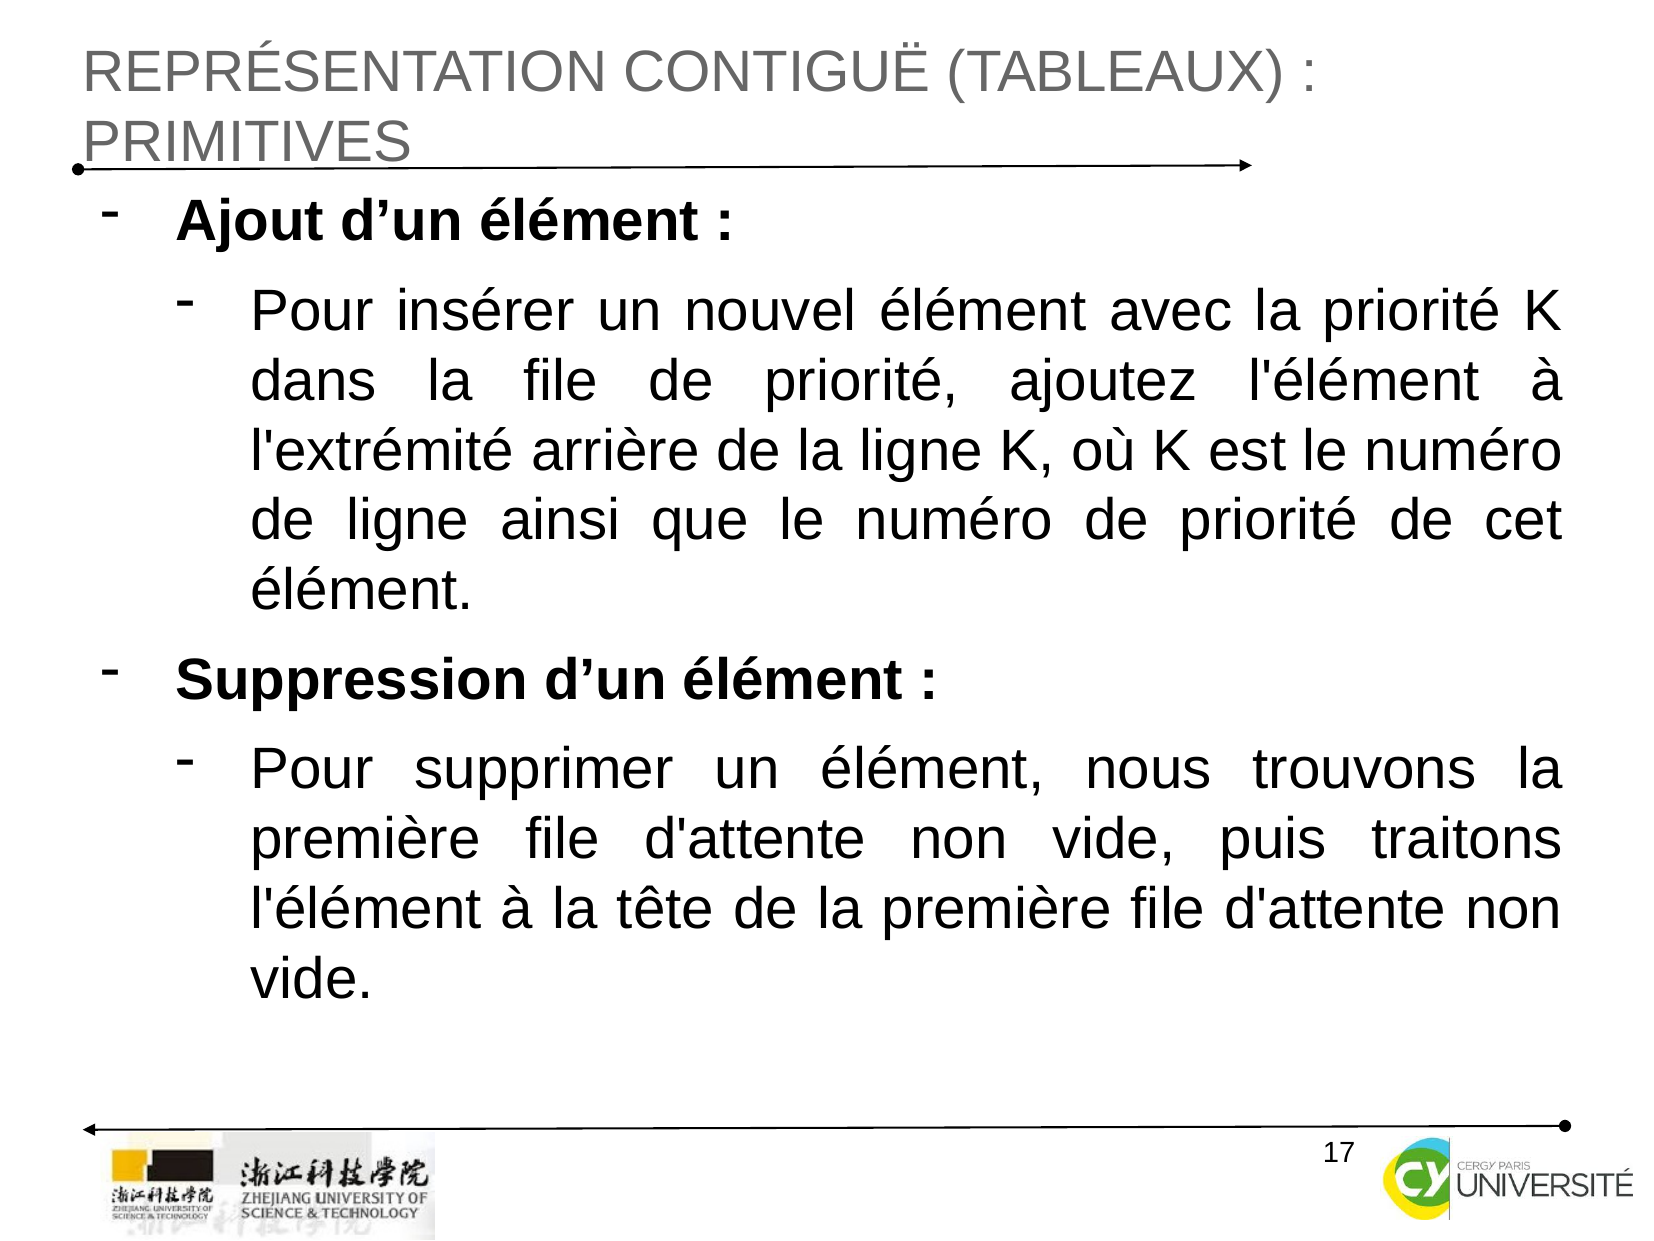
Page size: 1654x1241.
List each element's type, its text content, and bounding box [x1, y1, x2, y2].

picture [100, 1161, 435, 1240]
text_box Représentation contiguë (Tableaux) : primitives [82, 49, 1571, 158]
picture [1380, 1136, 1633, 1220]
text_box Ajout d’un élément : Pour insérer un nouvel élément avec la priorité K dans la file de priorité, ajoutez l'élément à l'extrémité arrière de la ligne K, où K est le numéro de ligne ainsi que le numéro de priorité de cet élément. Suppression d’un élément : Pour supprimer un élément, nous trouvons la première file d'attente non vide, puis traitons l'élément à la tête de la première file d'attente non vide. [82, 182, 1565, 1161]
